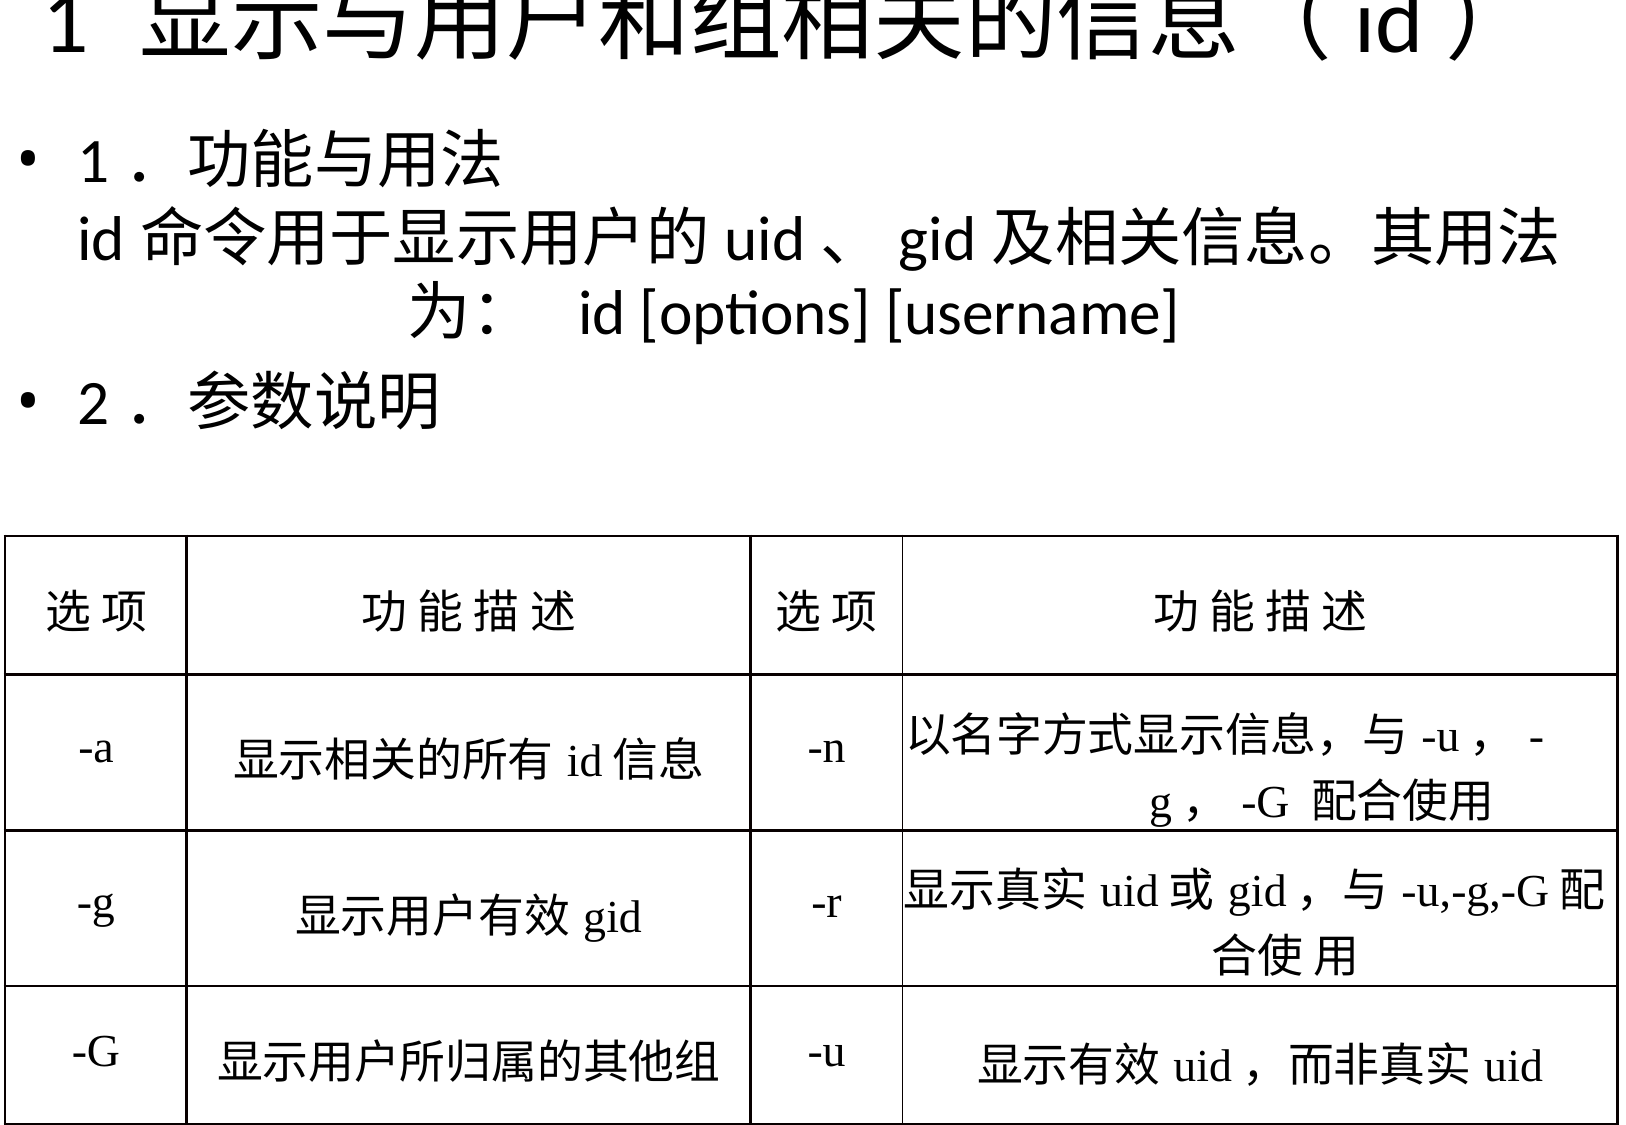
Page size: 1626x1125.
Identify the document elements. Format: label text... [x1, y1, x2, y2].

table_header 功 能 描 述 [188, 537, 749, 673]
title 1 显示与用户和组相关的信息（id） [39, 0, 1606, 111]
table_cell -n [752, 676, 902, 829]
table_cell -g [6, 832, 185, 985]
table_cell -G [6, 987, 185, 1123]
table_cell -u [752, 987, 902, 1123]
table_cell 显示相关的所有id信息 [188, 676, 749, 829]
text_box 1．功能与用法 id命令用于显示用户的uid、gid及相关信息。其用法为： id [options] [username] 2．参数说明 [13, 117, 1613, 438]
table_cell -r [752, 832, 902, 985]
table_cell 显示真实uid或gid，与-u,-g,-G配合使 用 [903, 832, 1616, 985]
table_cell 显示用户所归属的其他组 [188, 987, 749, 1123]
table_header 选 项 [752, 537, 902, 673]
table_cell 以名字方式显示信息，与-u，-g，-G 配合使用 [903, 676, 1616, 829]
table_header 选 项 [6, 537, 185, 673]
table_cell 显示用户有效gid [188, 832, 749, 985]
table_header 功 能 描 述 [903, 537, 1616, 673]
table_cell 显示有效uid，而非真实uid [903, 987, 1616, 1123]
table_cell -a [6, 676, 185, 829]
